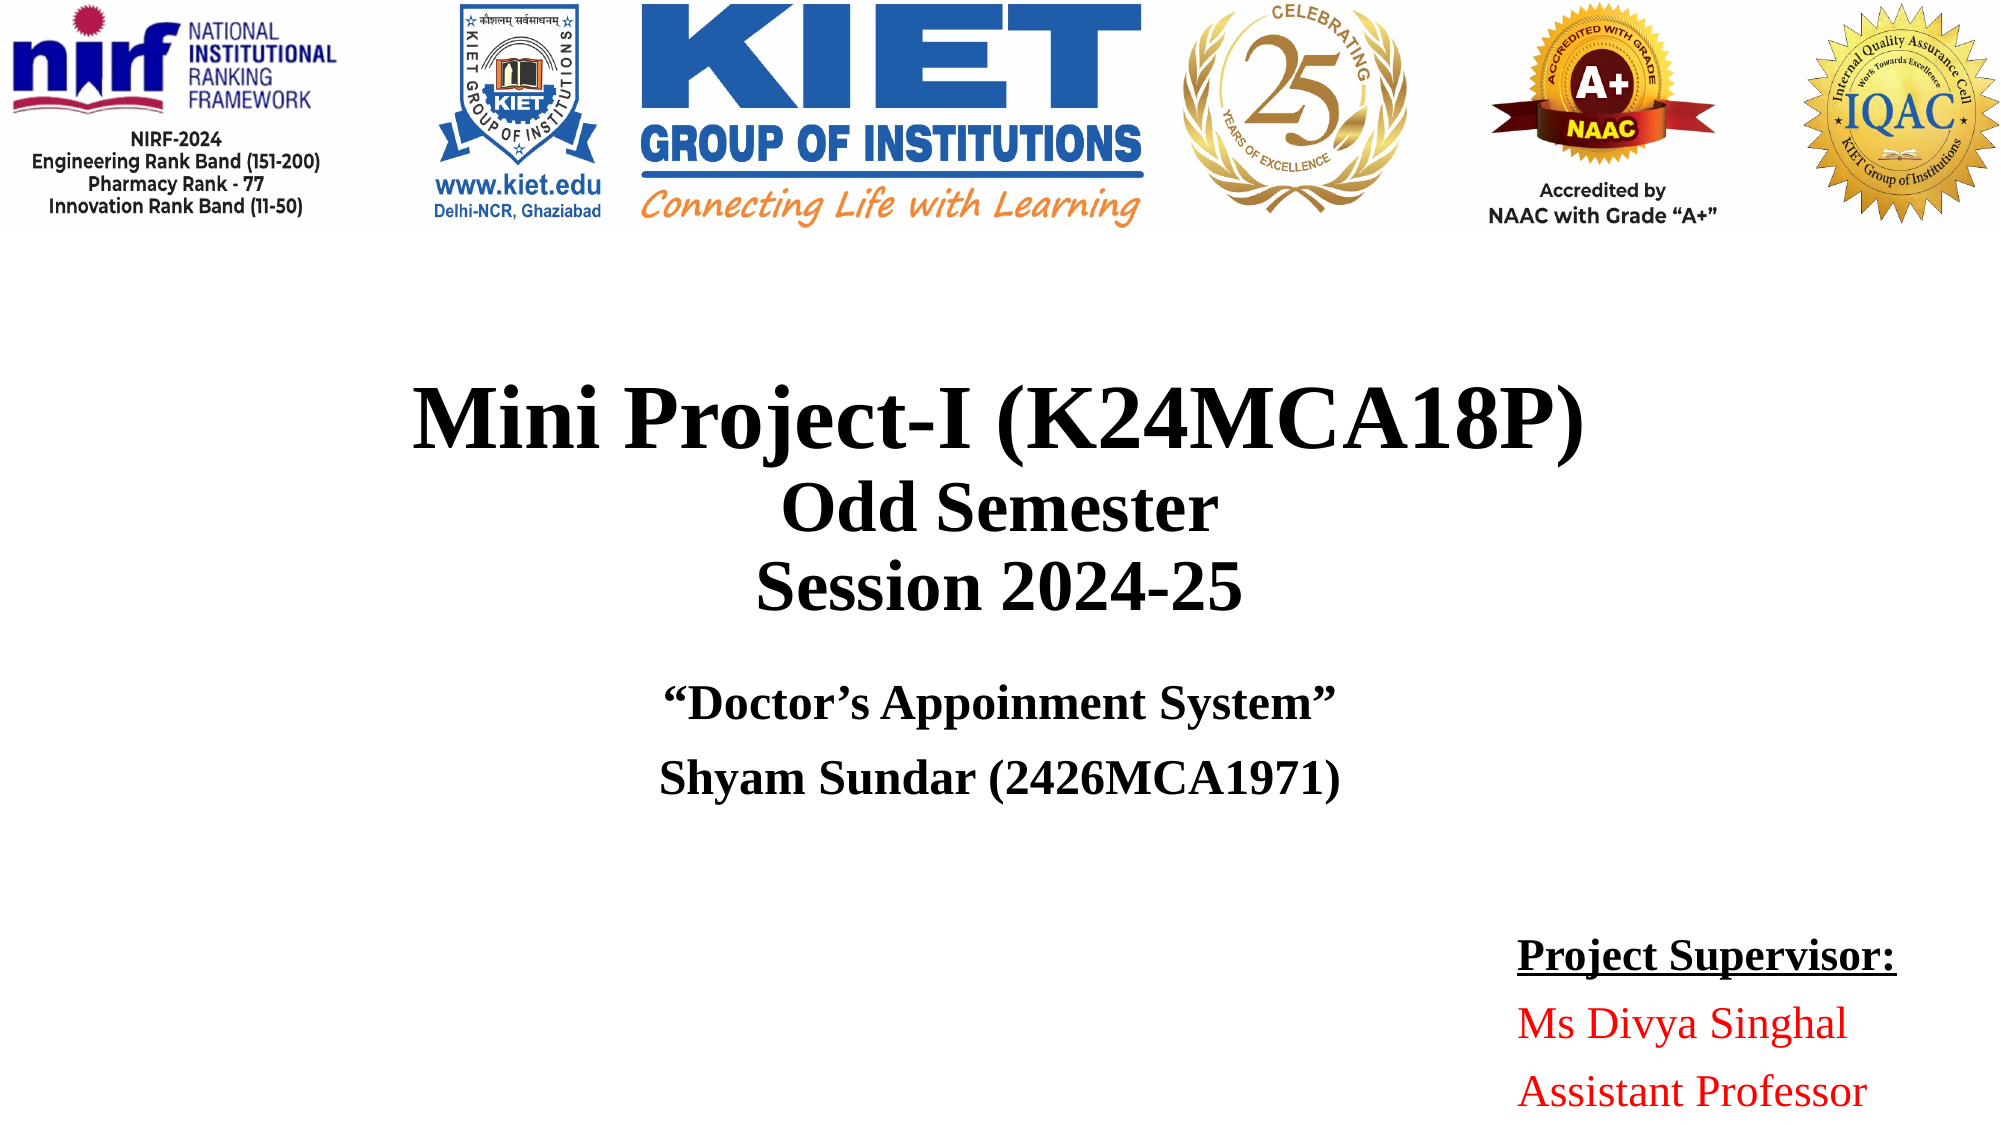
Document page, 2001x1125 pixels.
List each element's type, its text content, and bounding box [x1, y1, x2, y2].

text_box [249, 784, 1750, 910]
title Mini Project-I (K24MCA18P) Odd Semester Session 2024-25 [249, 339, 1750, 634]
subtitle “Doctor’s Appoinment System” Shyam Sundar (2426MCA1971) [249, 668, 1750, 784]
picture [0, 0, 2000, 228]
text_box Project Supervisor: Ms Divya Singhal Assistant Professor [1502, 924, 2000, 1125]
